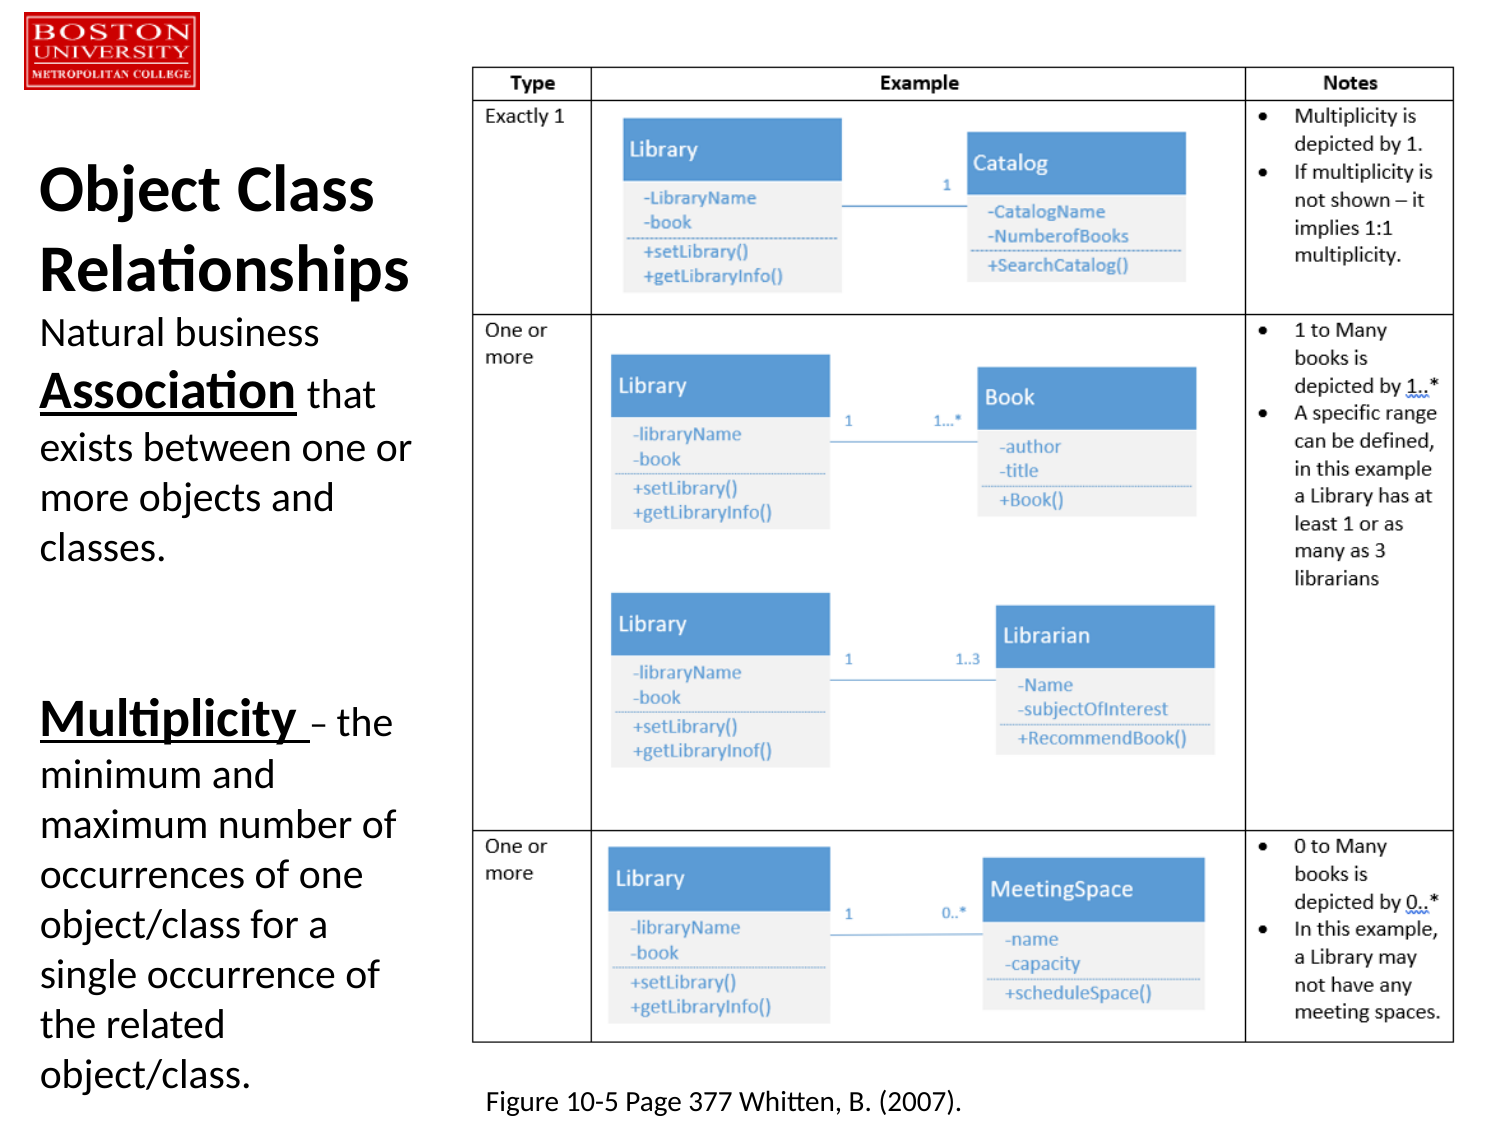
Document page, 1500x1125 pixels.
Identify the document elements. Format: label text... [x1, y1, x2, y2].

text_box Multiplicity – the minimum and maximum number of occurrences of one object/class for a single occurrence of the related object/class. [24, 674, 438, 1105]
picture [24, 12, 201, 90]
text_box Object Class Relationships Natural business Association that exists between one or more objects and classes. [24, 137, 430, 658]
picture [462, 48, 1472, 1062]
text_box Figure 10-5 Page 377 Whitten, B. (2007). [471, 1074, 979, 1125]
